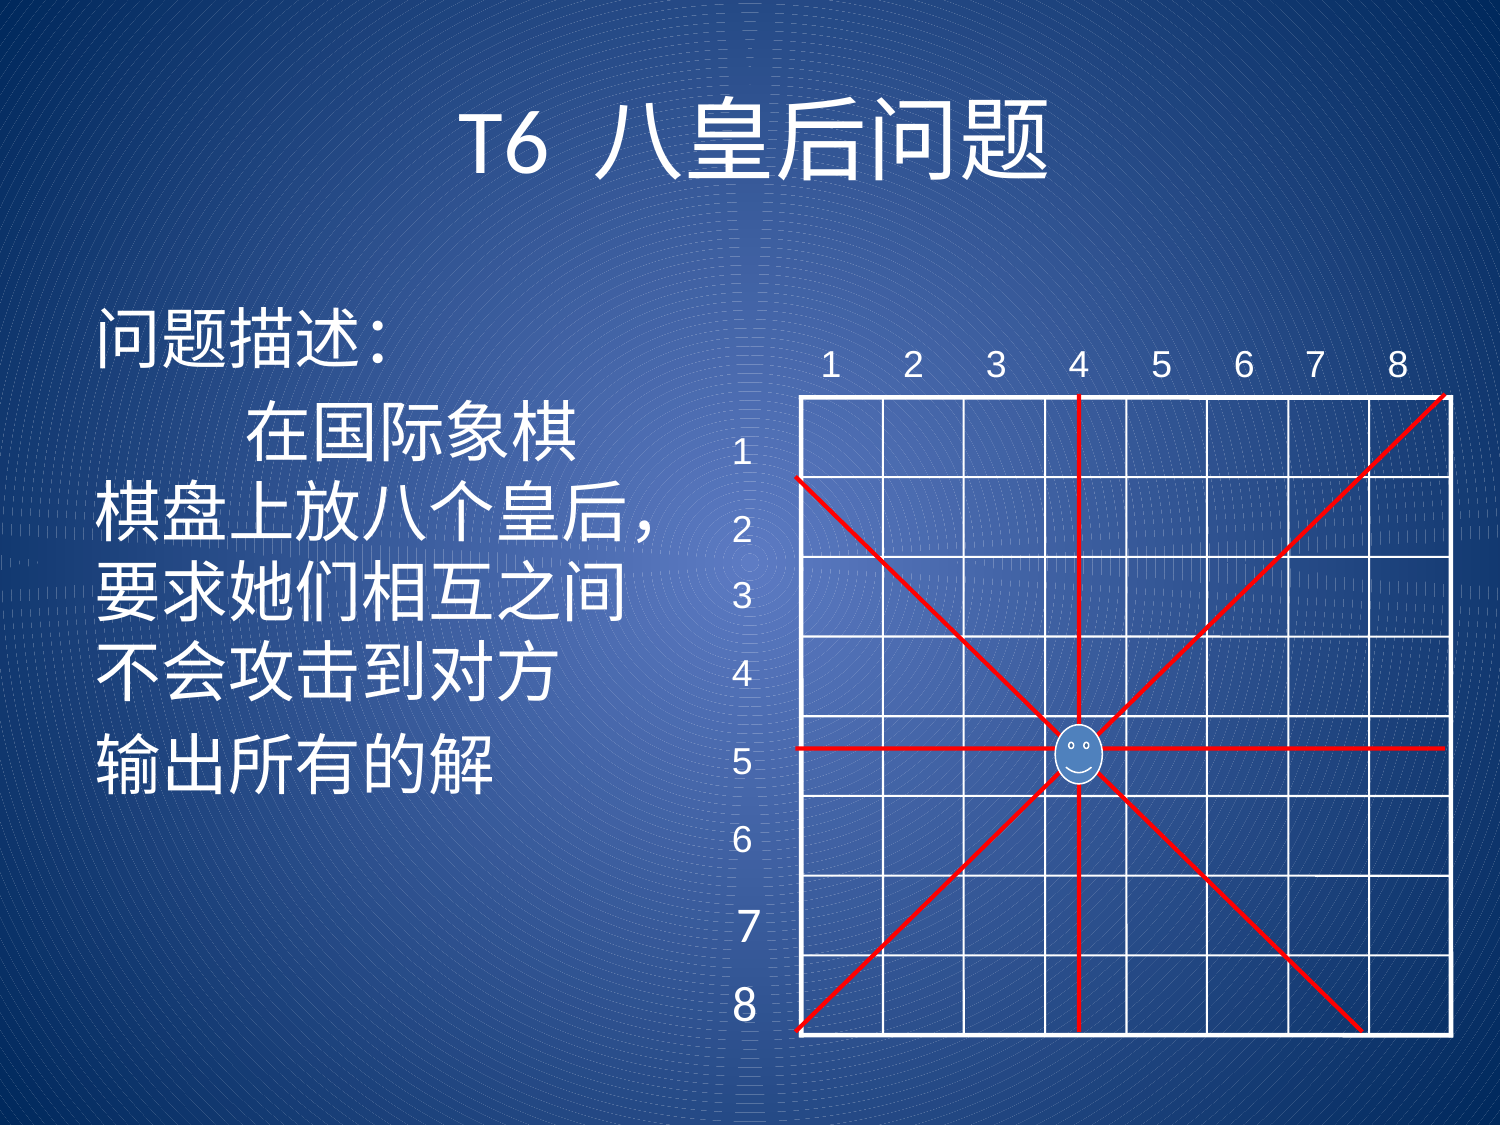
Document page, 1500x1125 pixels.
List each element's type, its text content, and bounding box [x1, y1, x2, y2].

text_box 2 [877, 332, 959, 393]
text_box 1 [795, 332, 877, 393]
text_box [706, 397, 1452, 1036]
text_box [1279, 332, 1445, 394]
list 问题描述： 在国际象棋棋盘上放八个皇后，要求她们相互之间不会攻击到对方 输出所有的解 [79, 289, 656, 1032]
title T6 八皇后问题 [79, 42, 1430, 231]
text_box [960, 332, 1124, 394]
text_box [1125, 332, 1278, 394]
